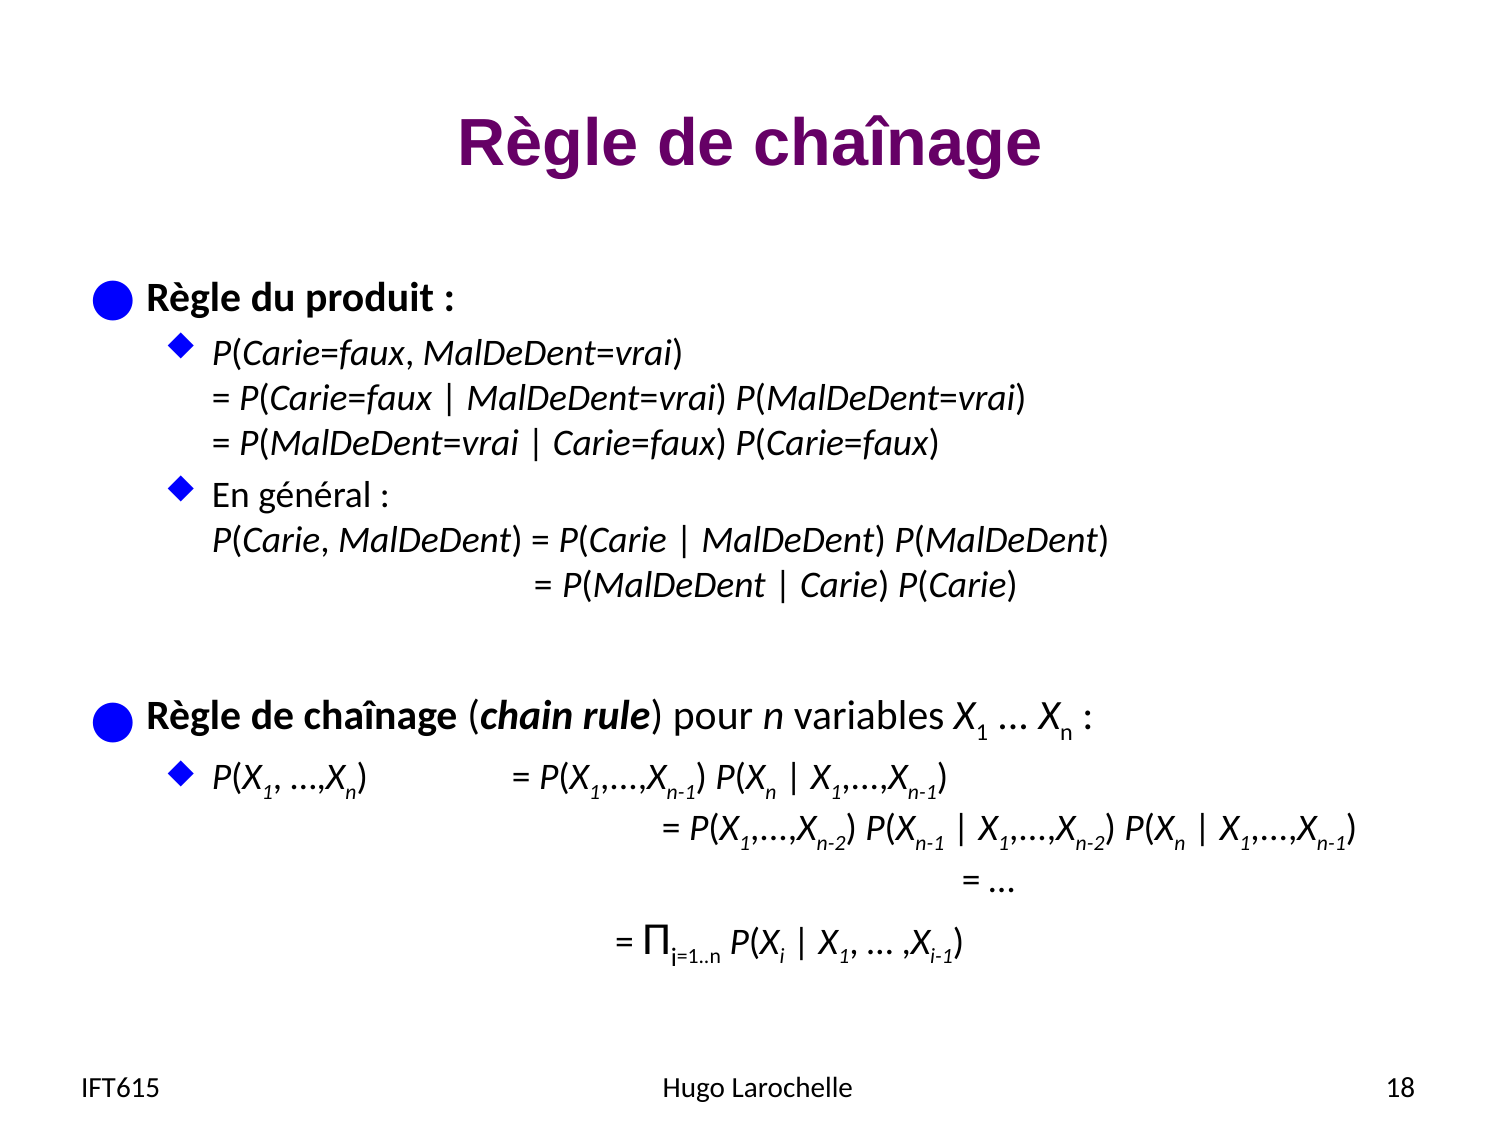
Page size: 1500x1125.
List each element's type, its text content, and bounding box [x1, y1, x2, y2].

slide_number IFT615 [66, 1056, 356, 1117]
footer Hugo Larochelle [520, 1056, 996, 1117]
list Règle du produit : P(Carie=faux, MalDeDent=vrai) = P(Carie=faux | MalDeDent=vrai) P(MalDeDent=vrai) = P(MalDeDent=vrai | Carie=faux) P(Carie=faux) En général : P(Carie, MalDeDent) = P(Carie | MalDeDent) P(MalDeDent) = P(MalDeDent | Carie) P(Carie) Règle de chaînage (chain rule) pour n variables X1 ... Xn : P(X1, …,Xn) = P(X1,...,Xn-1) P(Xn | X1,...,Xn-1) = P(X1,...,Xn-2) P(Xn-1 | X1,...,Xn-2) P(Xn | X1,...,Xn-1) = … = Πi=1..n P(Xi | X1, … ,Xi-1) [75, 262, 1425, 1005]
slide_number 18 [1080, 1056, 1431, 1117]
title Règle de chaînage [75, 45, 1425, 233]
